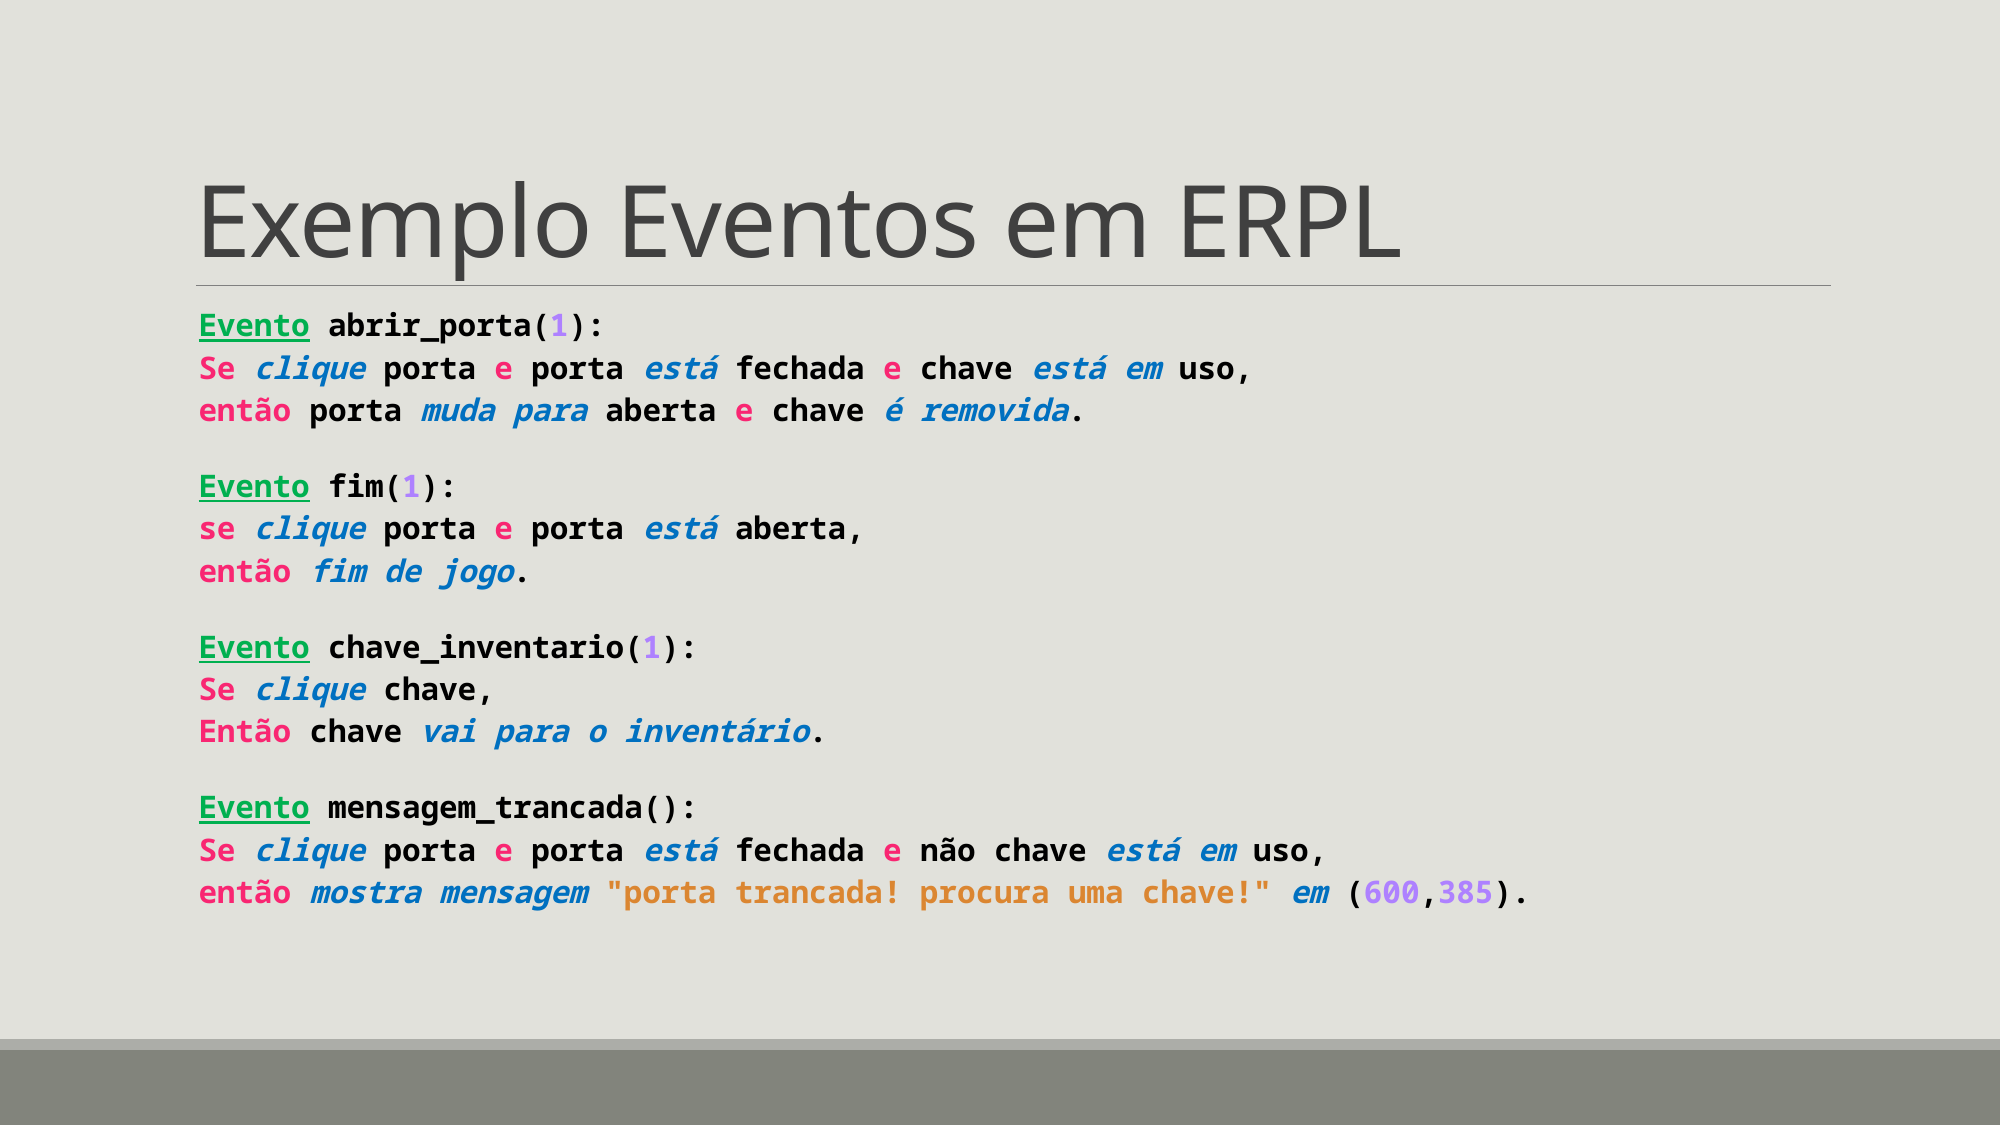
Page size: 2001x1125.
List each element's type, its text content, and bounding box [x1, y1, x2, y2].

title Exemplo Eventos em ERPL [180, 47, 1830, 285]
list Evento abrir_porta(1): Se clique porta e porta está fechada e chave está em uso, então porta muda para aberta e chave é removida. Evento fim(1): se clique porta e porta está aberta, então fim de jogo. Evento chave_inventario(1): Se clique chave, Então chave vai para o inventário. Evento mensagem_trancada(): Se clique porta e porta está fechada e não chave está em uso, então mostra mensagem "porta trancada! procura uma chave!" em (600,385). [180, 302, 1830, 963]
